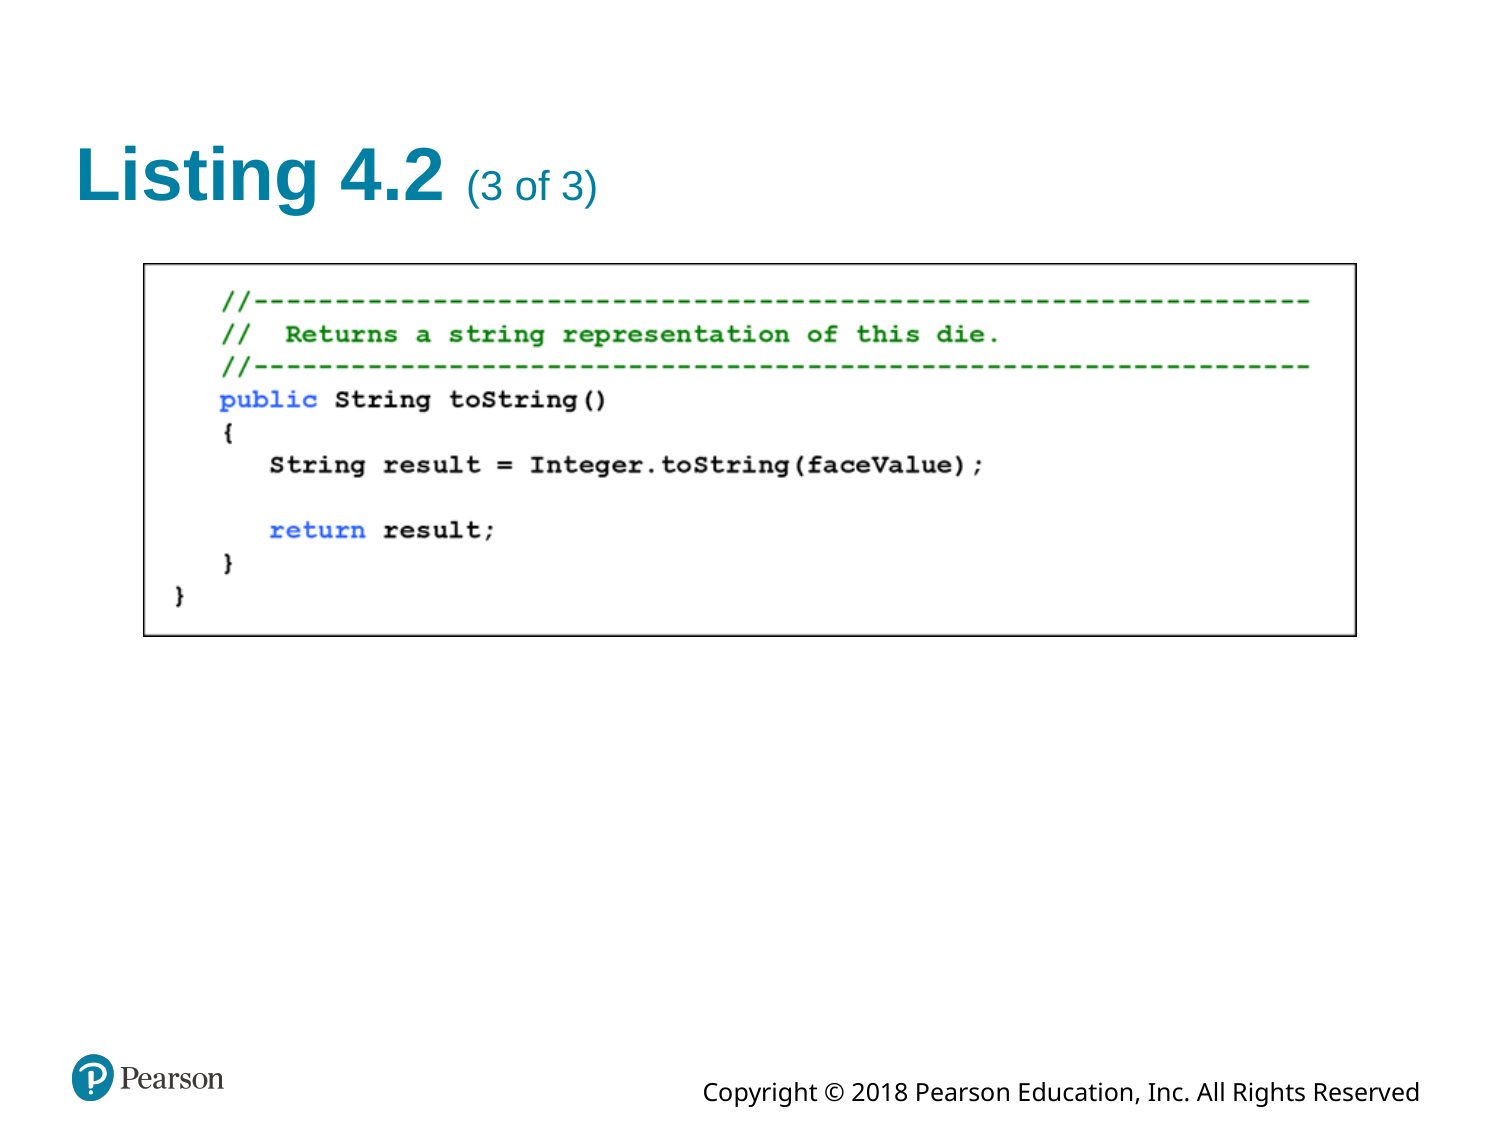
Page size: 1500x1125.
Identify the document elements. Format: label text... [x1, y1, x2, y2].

picture [98, 1054, 224, 1101]
title Listing 4.2 (3 of 3) [75, 35, 1425, 216]
picture [72, 1054, 88, 1070]
picture [80, 1063, 106, 1088]
picture [72, 1087, 83, 1101]
picture [143, 263, 1357, 638]
